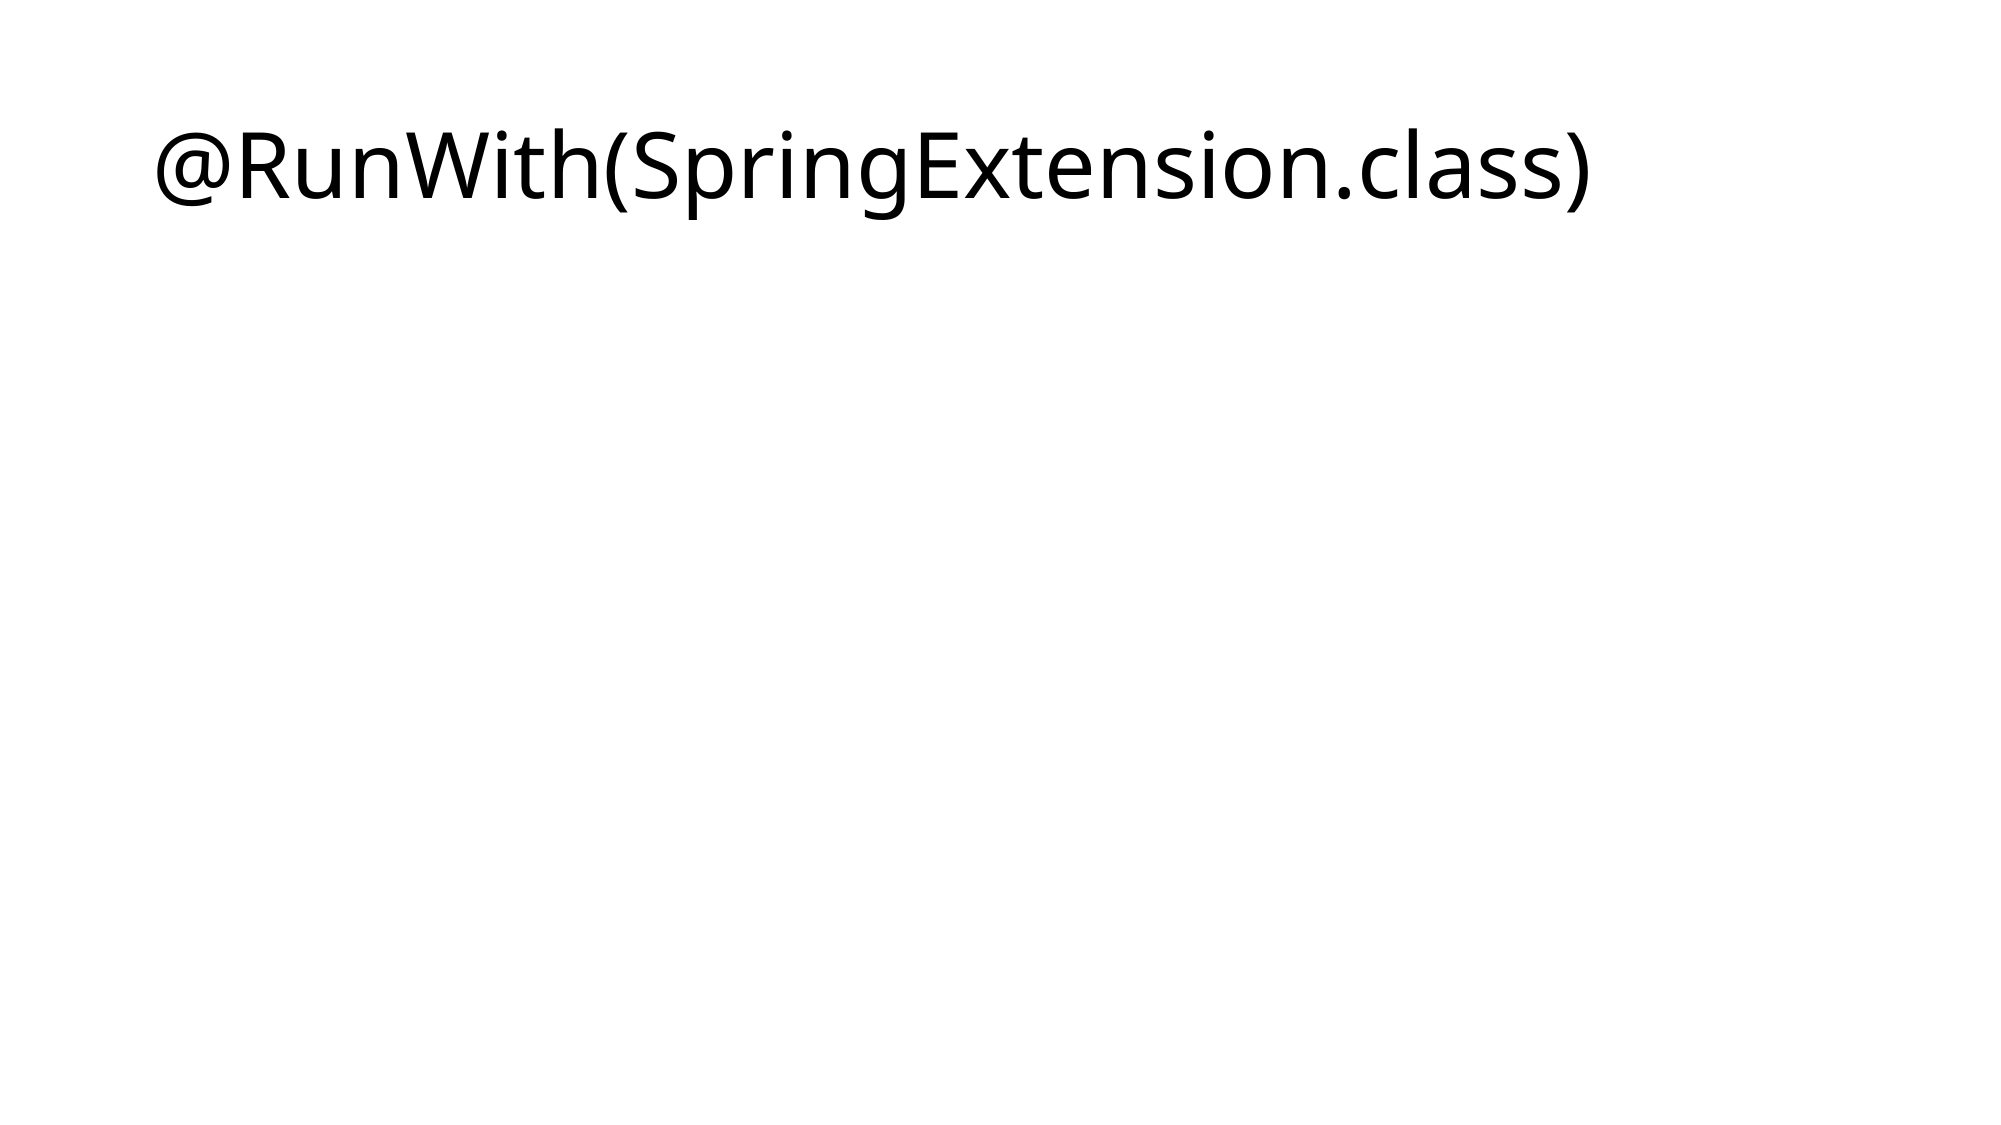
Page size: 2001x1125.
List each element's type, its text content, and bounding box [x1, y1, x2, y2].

title @RunWith(SpringExtension.class) [137, 59, 1863, 278]
